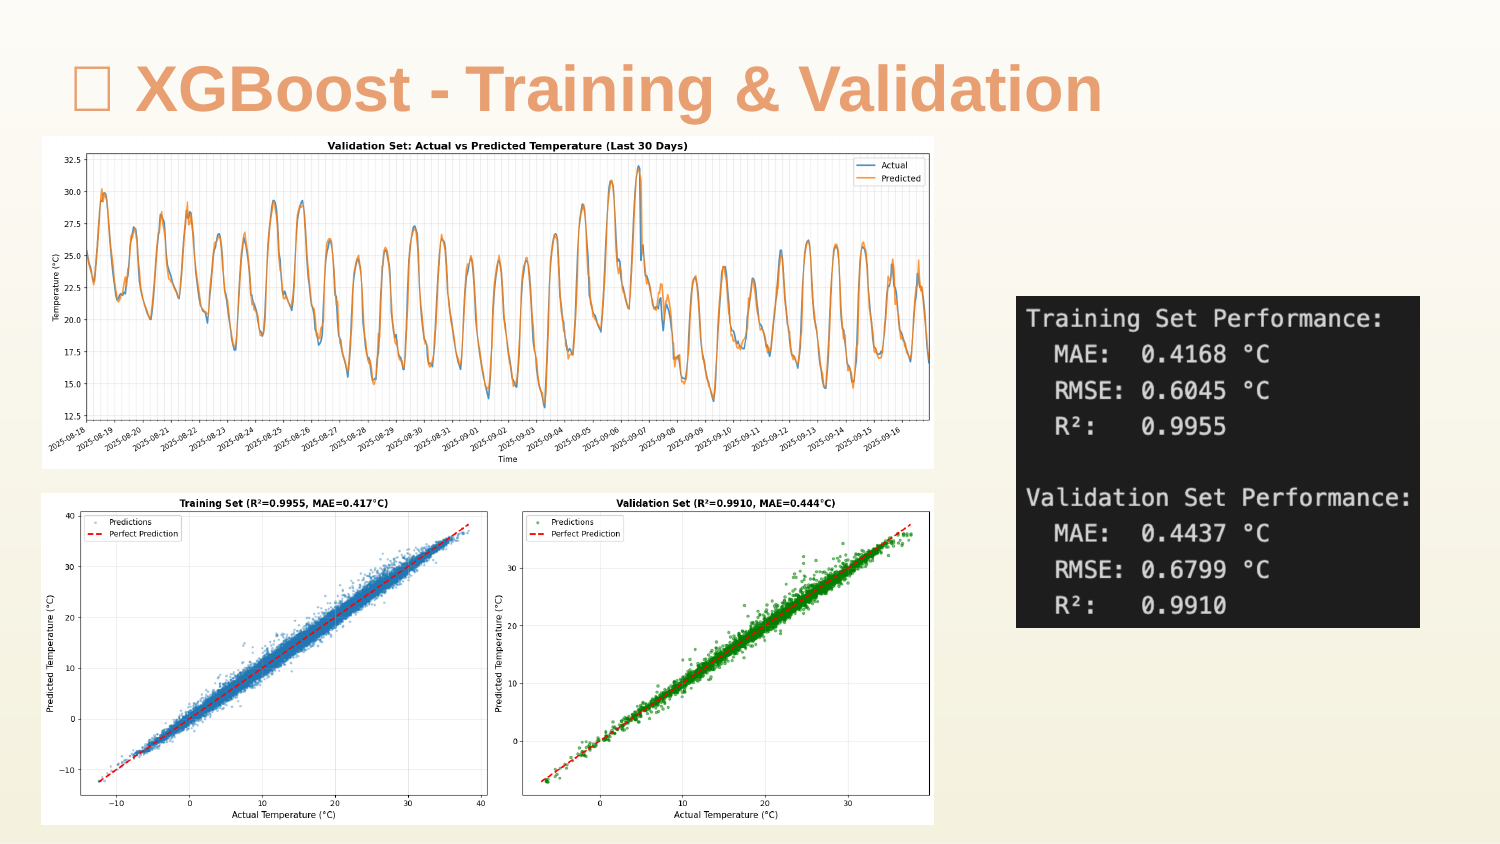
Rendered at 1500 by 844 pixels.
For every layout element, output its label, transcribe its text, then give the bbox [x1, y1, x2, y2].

text_box 🌳 XGBoost - Training & Validation [68, 47, 1344, 151]
picture [0, 0, 1500, 844]
